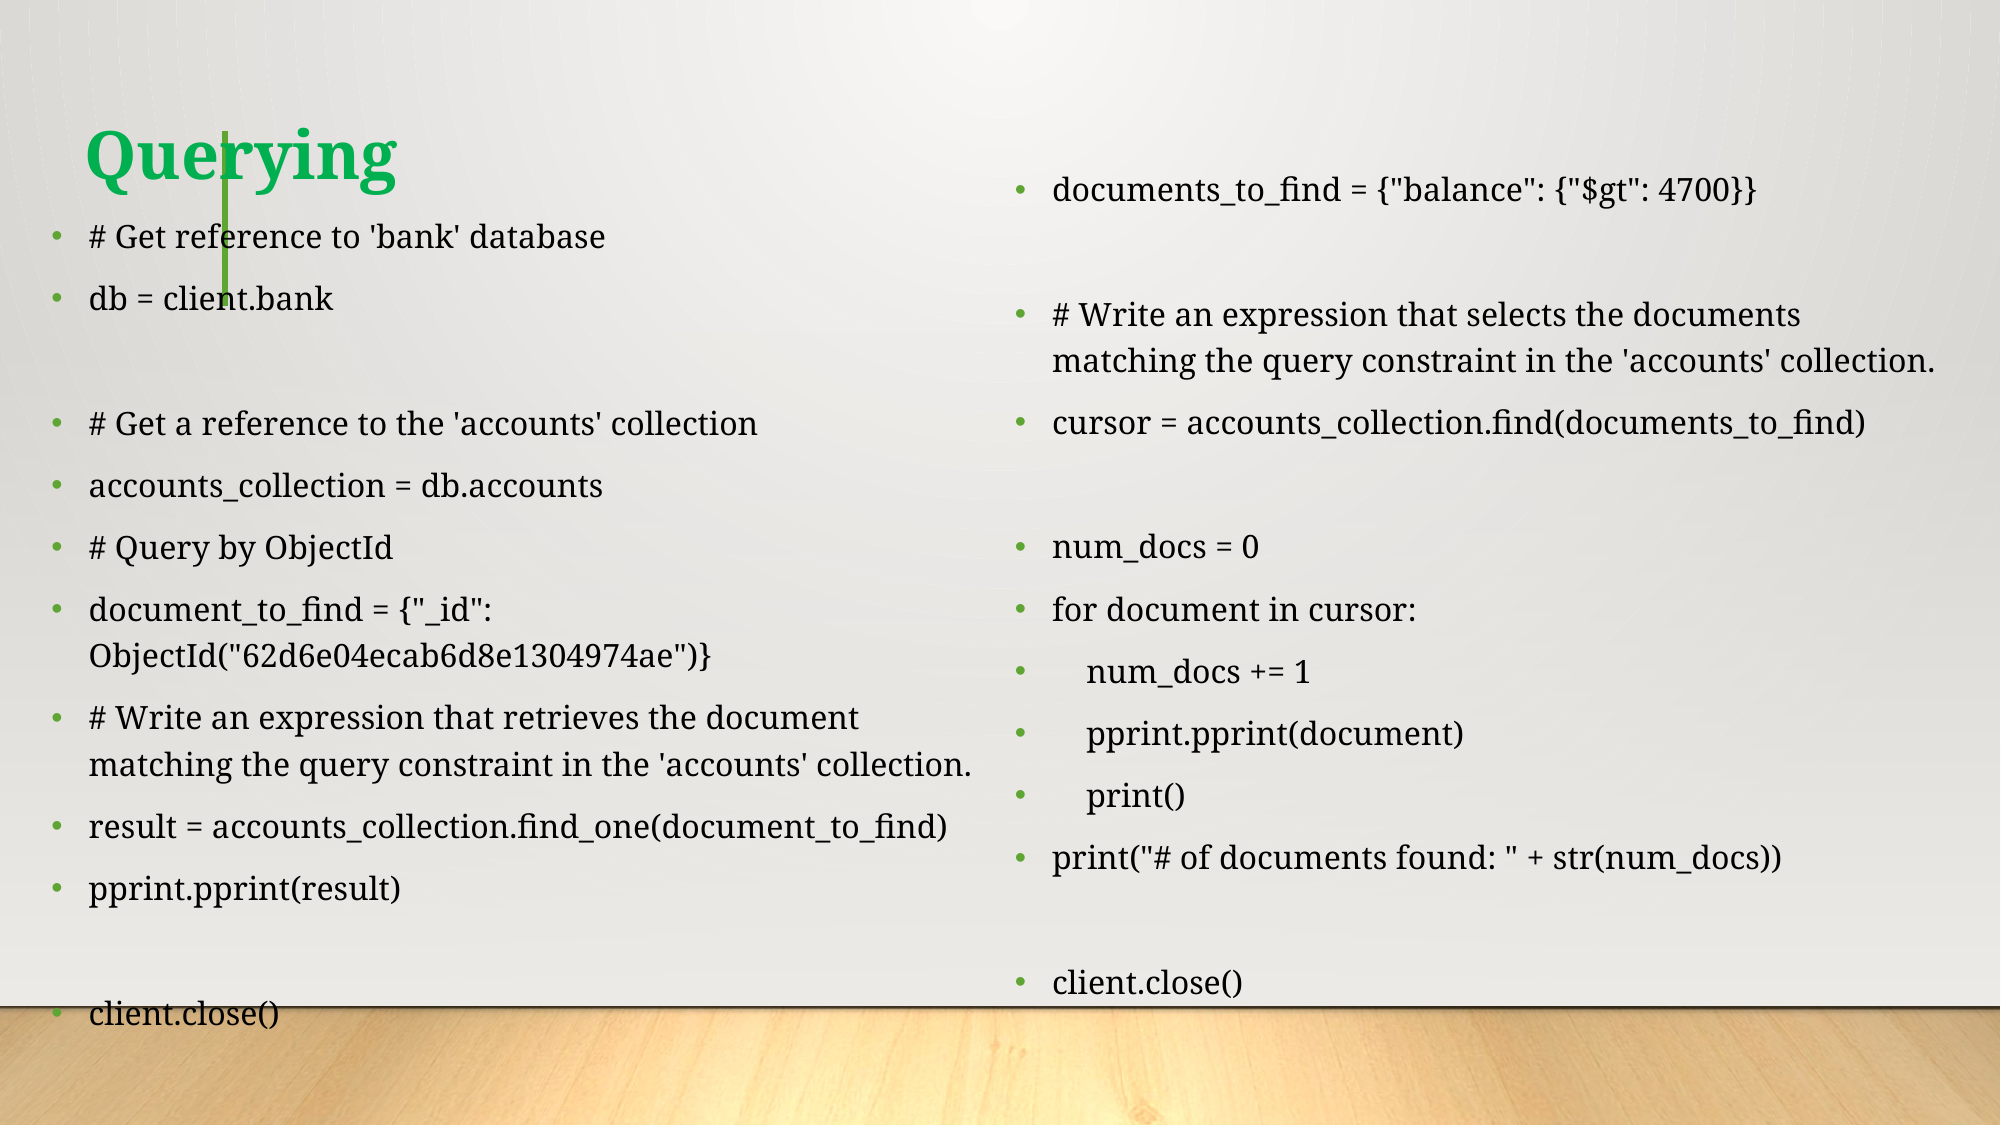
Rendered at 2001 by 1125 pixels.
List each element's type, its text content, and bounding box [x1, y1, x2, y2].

title Querying [69, 27, 1631, 201]
list documents_to_find = {"balance": {"$gt": 4700}} # Write an expression that selects the documents matching the query constraint in the 'accounts' collection. cursor = accounts_collection.find(documents_to_find) num_docs = 0 for document in cursor: num_docs += 1 pprint.pprint(document) print() print("# of documents found: " + str(num_docs)) client.close() [999, 154, 1964, 1053]
list # Get reference to 'bank' database db = client.bank # Get a reference to the 'accounts' collection accounts_collection = db.accounts # Query by ObjectId document_to_find = {"_id": ObjectId("62d6e04ecab6d8e1304974ae")} # Write an expression that retrieves the document matching the query constraint in the 'accounts' collection. result = accounts_collection.find_one(document_to_find) pprint.pprint(result) client.close() [36, 201, 1000, 1070]
picture [0, 1006, 2000, 1125]
